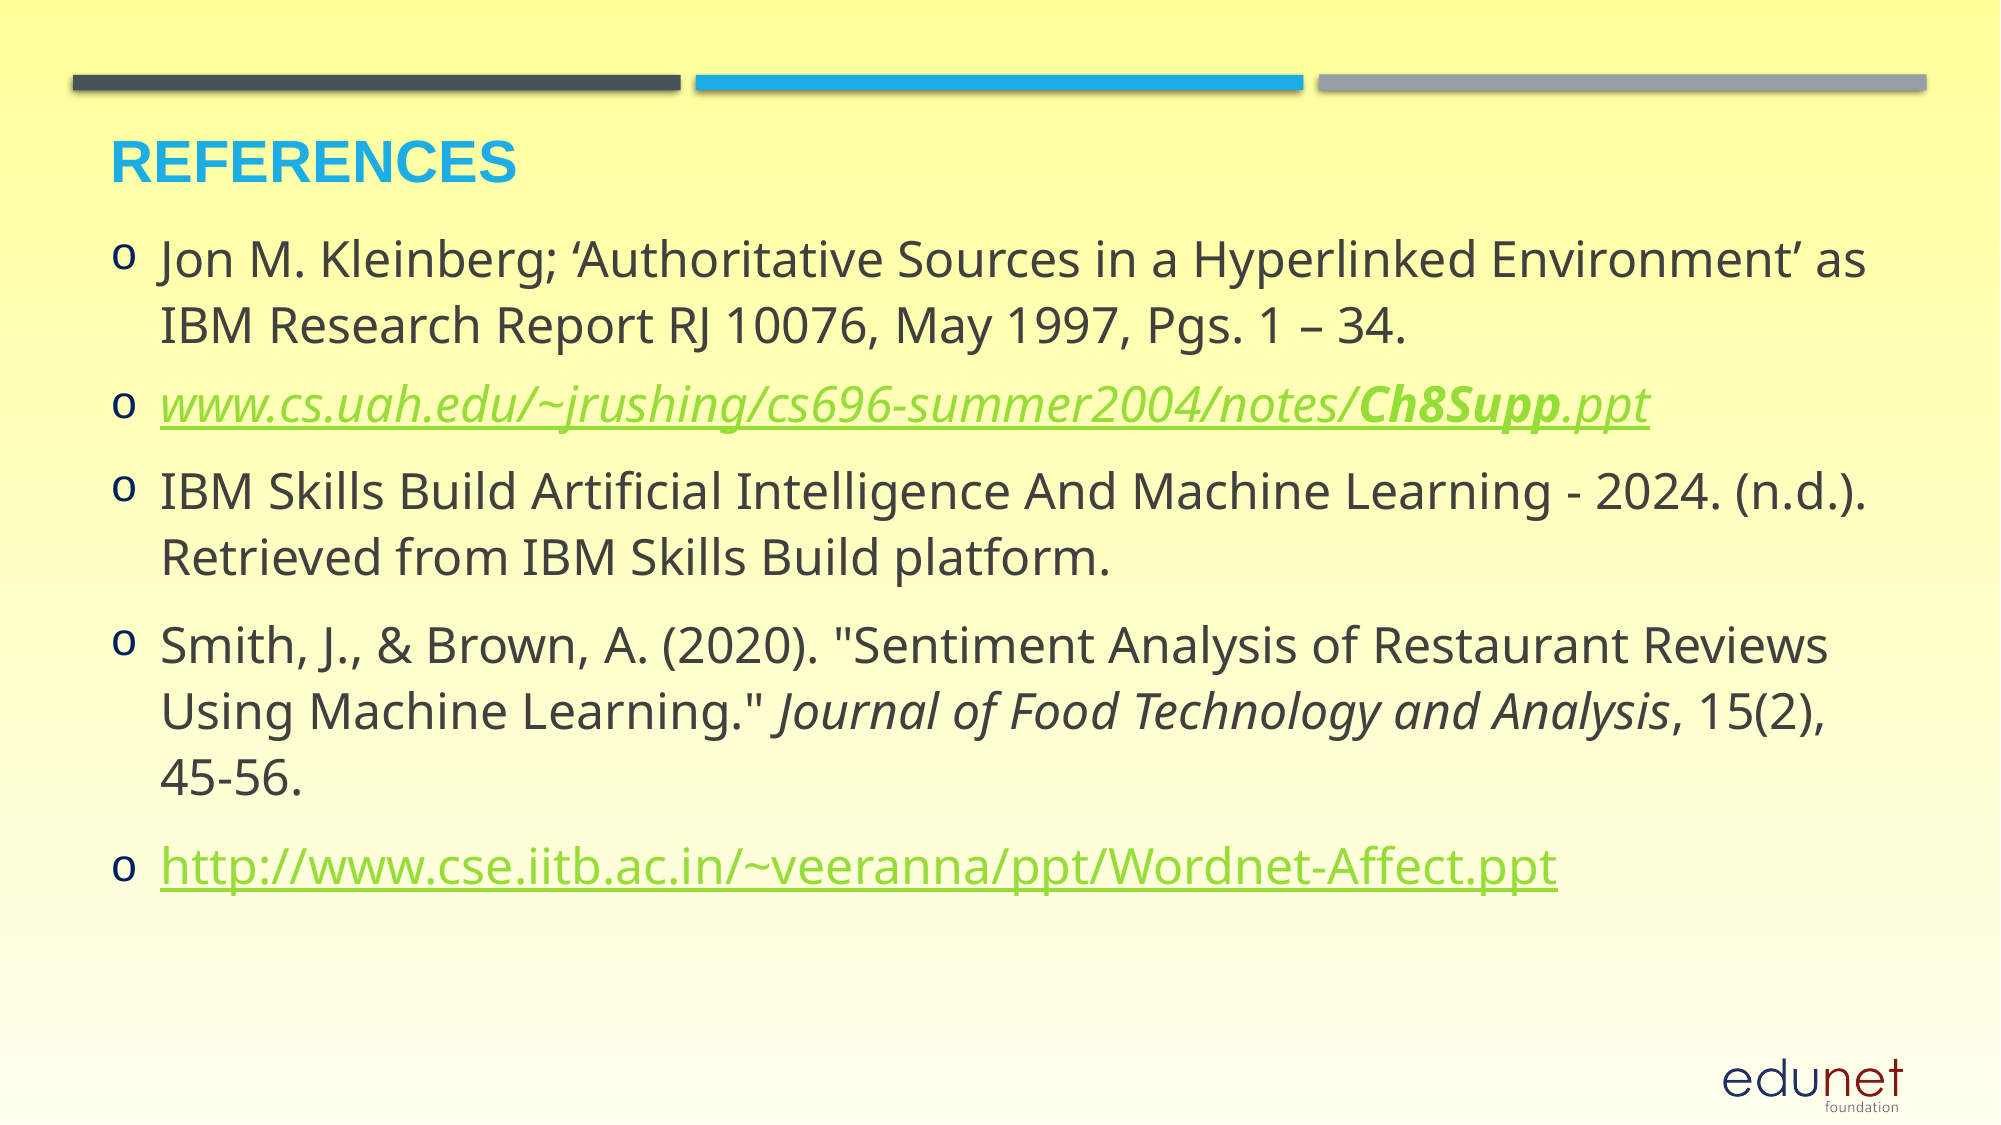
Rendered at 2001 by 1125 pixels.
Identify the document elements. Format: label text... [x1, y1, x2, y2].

title References [95, 115, 1905, 203]
list Jon M. Kleinberg; ‘Authoritative Sources in a Hyperlinked Environment’ as IBM Research Report RJ 10076, May 1997, Pgs. 1 – 34. www.cs.uah.edu/~jrushing/cs696-summer2004/notes/Ch8Supp.ppt IBM Skills Build Artificial Intelligence And Machine Learning - 2024. (n.d.). Retrieved from IBM Skills Build platform. Smith, J., & Brown, A. (2020). "Sentiment Analysis of Restaurant Reviews Using Machine Learning." Journal of Food Technology and Analysis, 15(2), 45-56. http://www.cse.iitb.ac.in/~veeranna/ppt/Wordnet-Affect.ppt [95, 213, 1905, 981]
picture [1719, 1056, 1905, 1116]
